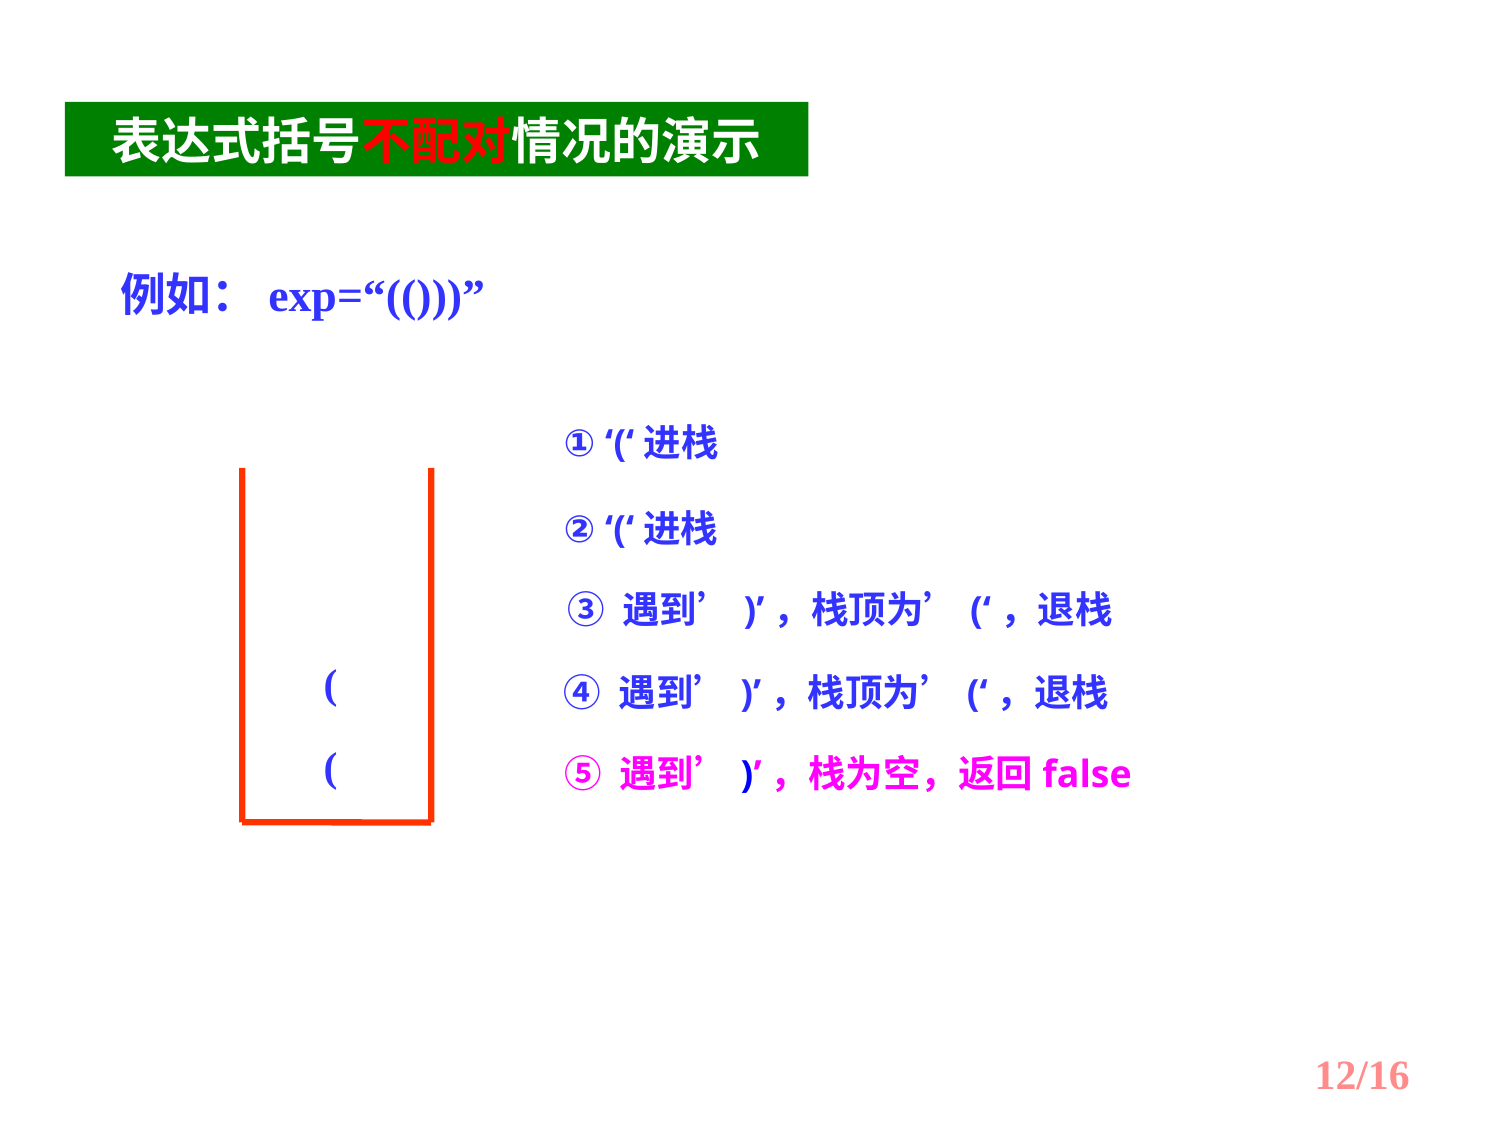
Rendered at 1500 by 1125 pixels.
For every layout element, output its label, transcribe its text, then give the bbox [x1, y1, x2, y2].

text_box ( [277, 649, 384, 714]
text_box ① ‘(‘进栈 [548, 411, 821, 472]
text_box ( [277, 732, 384, 797]
text_box 例如：exp=“(()))” [105, 257, 661, 328]
text_box ③ 遇到’)’，栈顶为’(‘，退栈 [552, 578, 1250, 639]
text_box 表达式括号不配对情况的演示 [64, 101, 809, 177]
slide_number 12/16 [1074, 1042, 1425, 1103]
text_box ⑤ 遇到’)’，栈为空，返回false [549, 742, 1208, 803]
text_box ④ 遇到’)’，栈顶为’(‘，退栈 [549, 661, 1246, 722]
text_box ② ‘(‘进栈 [548, 497, 903, 558]
